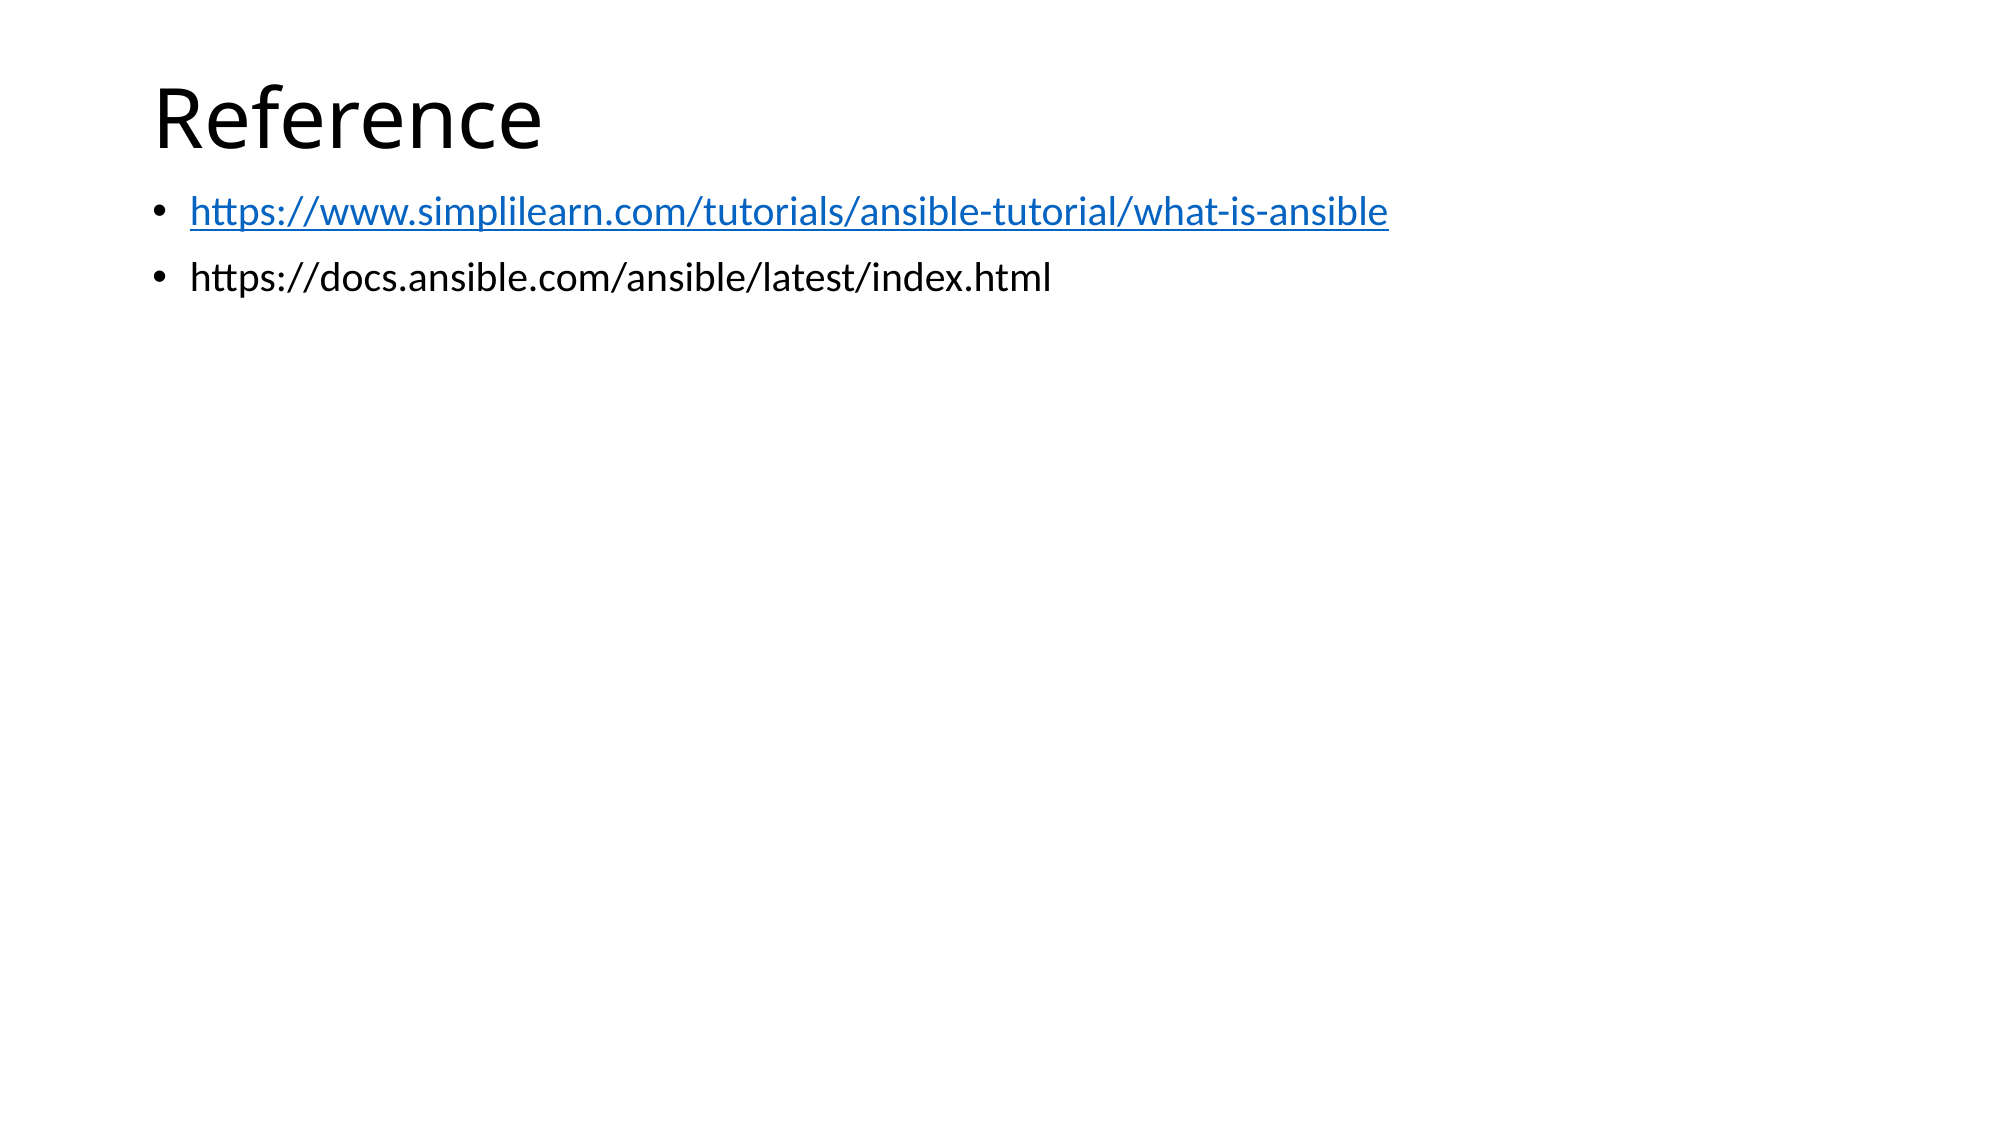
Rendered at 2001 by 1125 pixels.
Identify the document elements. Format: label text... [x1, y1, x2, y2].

list https://www.simplilearn.com/tutorials/ansible-tutorial/what-is-ansible https://docs.ansible.com/ansible/latest/index.html [137, 182, 1863, 1014]
title Reference [137, 59, 1863, 182]
